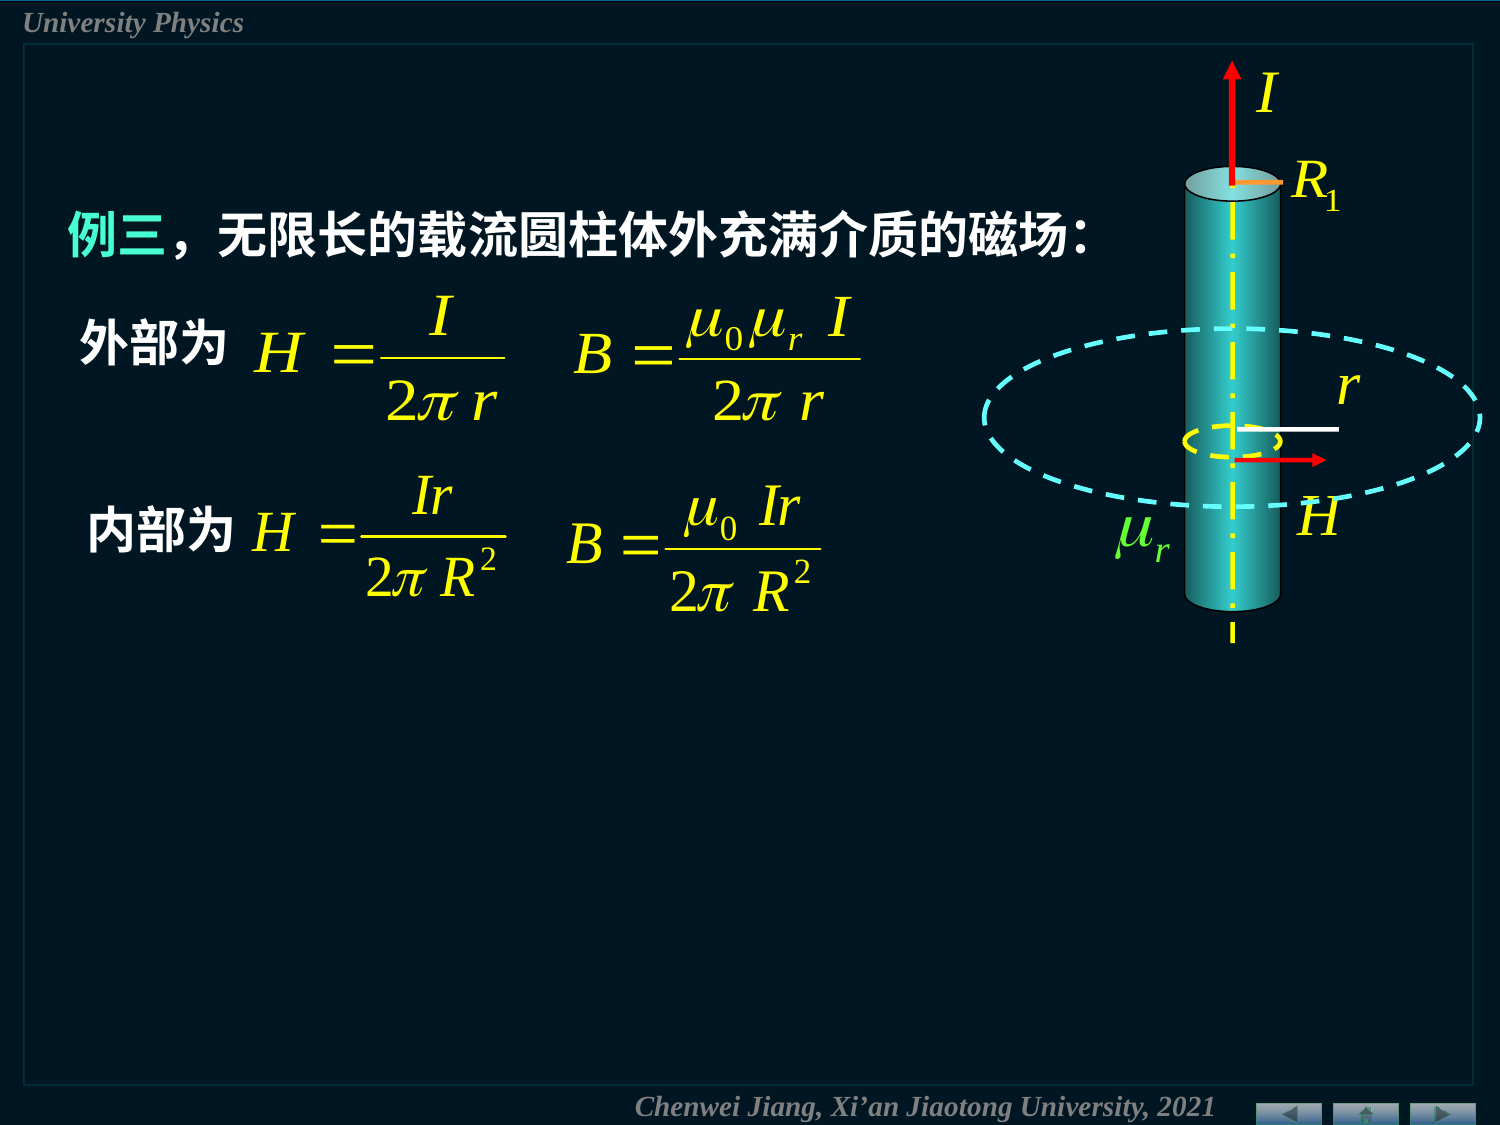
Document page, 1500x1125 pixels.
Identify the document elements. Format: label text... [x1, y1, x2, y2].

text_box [1231, 60, 1285, 186]
text_box [1286, 330, 1480, 495]
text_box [1332, 371, 1365, 408]
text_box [1102, 481, 1179, 570]
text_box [554, 467, 827, 636]
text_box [561, 278, 869, 446]
text_box [984, 330, 1179, 493]
text_box 例三，无限长的载流圆柱体外充满介质的磁场： [53, 196, 1179, 271]
text_box 外部为 [65, 303, 236, 379]
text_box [241, 458, 515, 621]
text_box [1291, 481, 1351, 539]
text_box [1232, 141, 1349, 217]
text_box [241, 277, 514, 445]
text_box 内部为 [48, 491, 236, 567]
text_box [1184, 131, 1281, 644]
